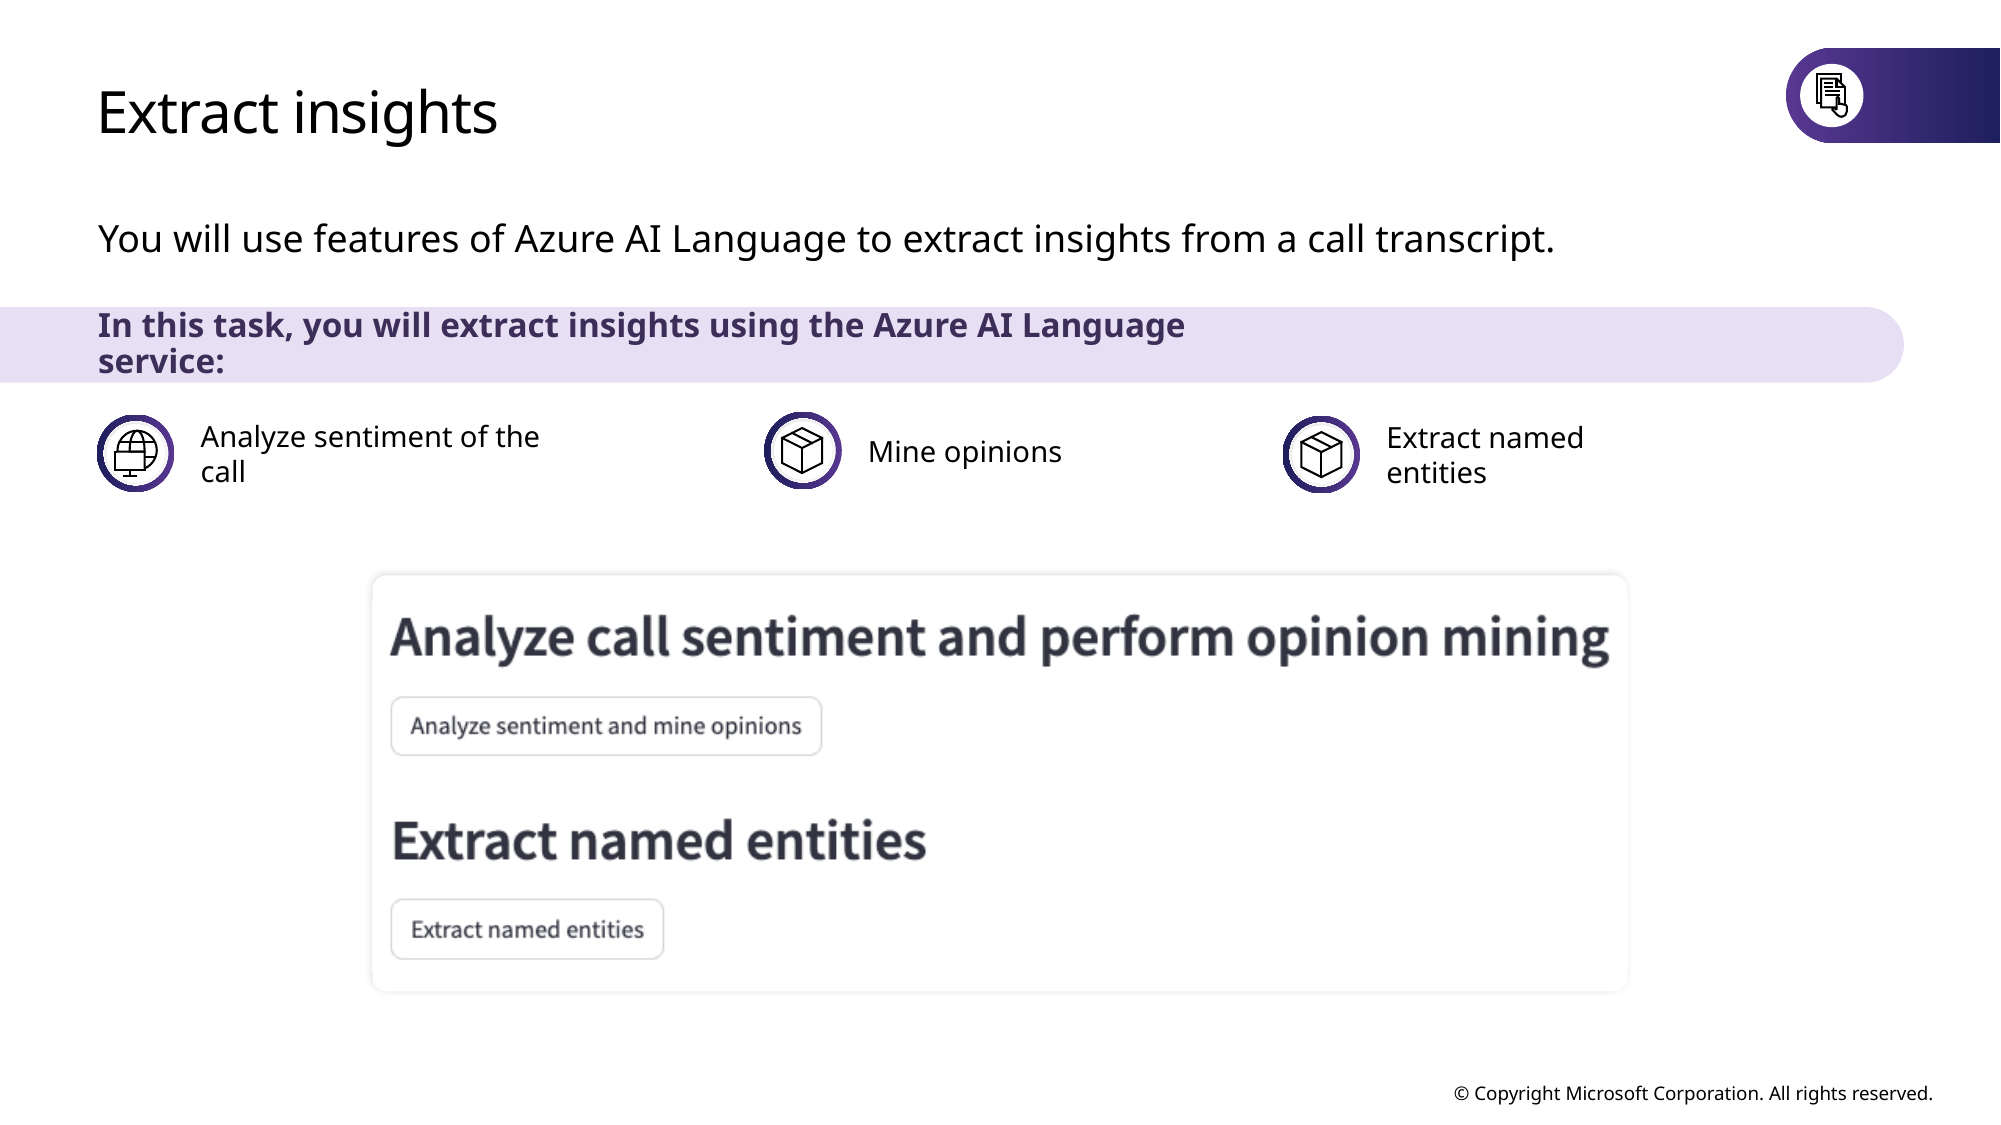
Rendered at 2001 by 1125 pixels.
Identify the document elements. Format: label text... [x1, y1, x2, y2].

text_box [96, 414, 598, 493]
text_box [764, 411, 1116, 490]
title Extract insights [96, 75, 1904, 146]
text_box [1282, 415, 1694, 494]
text_box In this task, you will extract insights using the Azure AI Language service: [98, 309, 1283, 381]
text_box [0, 306, 1905, 384]
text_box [1785, 47, 2000, 144]
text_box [372, 575, 1628, 992]
text_box You will use features of Azure AI Language to extract insights from a call transcript. [98, 220, 1904, 261]
